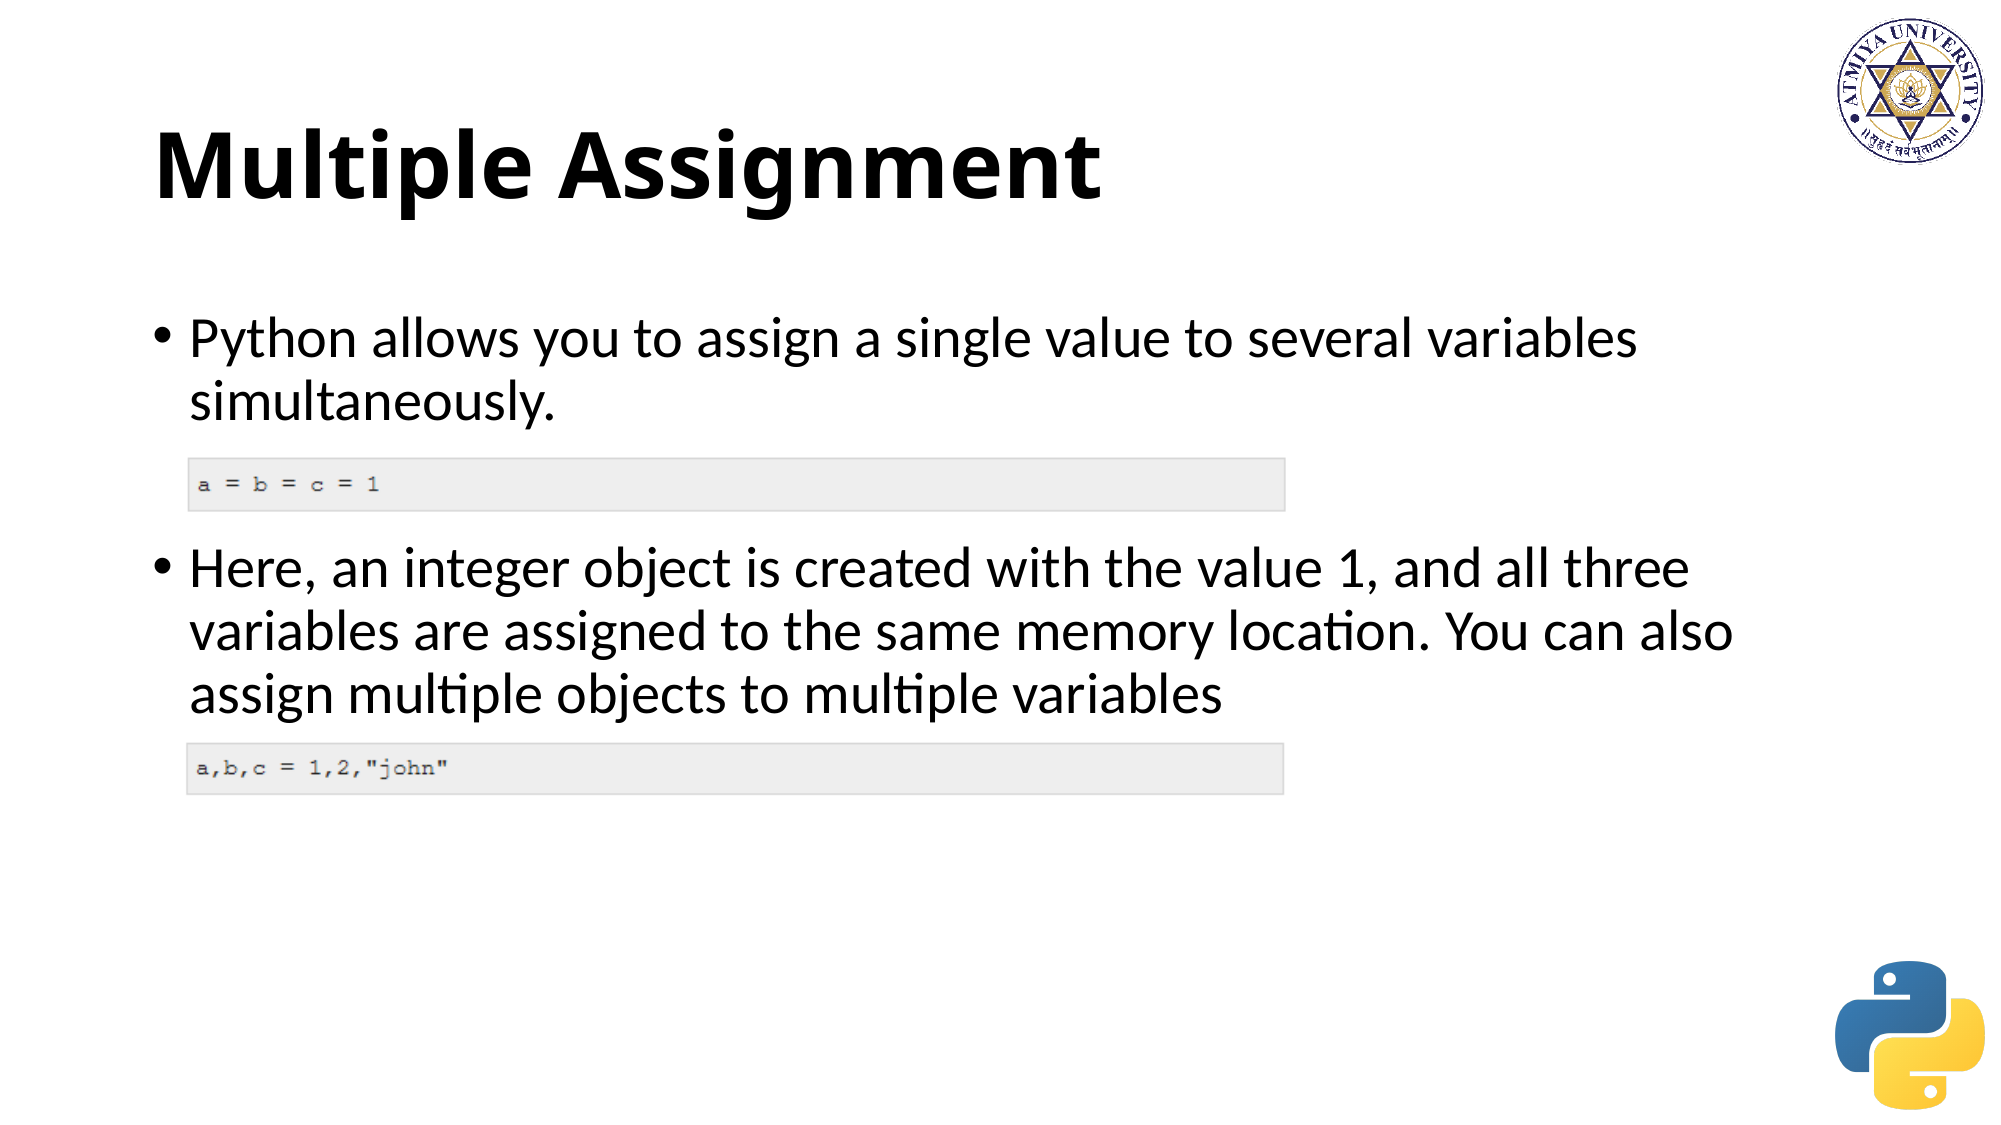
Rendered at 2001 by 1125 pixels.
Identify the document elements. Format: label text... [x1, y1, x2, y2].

picture [174, 442, 1300, 531]
title Multiple Assignment [137, 59, 1863, 278]
list Python allows you to assign a single value to several variables simultaneously. Here, an integer object is created with the value 1, and all three variables are assigned to the same memory location. You can also assign multiple objects to multiple variables [137, 299, 1863, 1014]
picture [174, 732, 1300, 811]
picture [1835, 16, 1985, 165]
picture [1835, 961, 1985, 1110]
